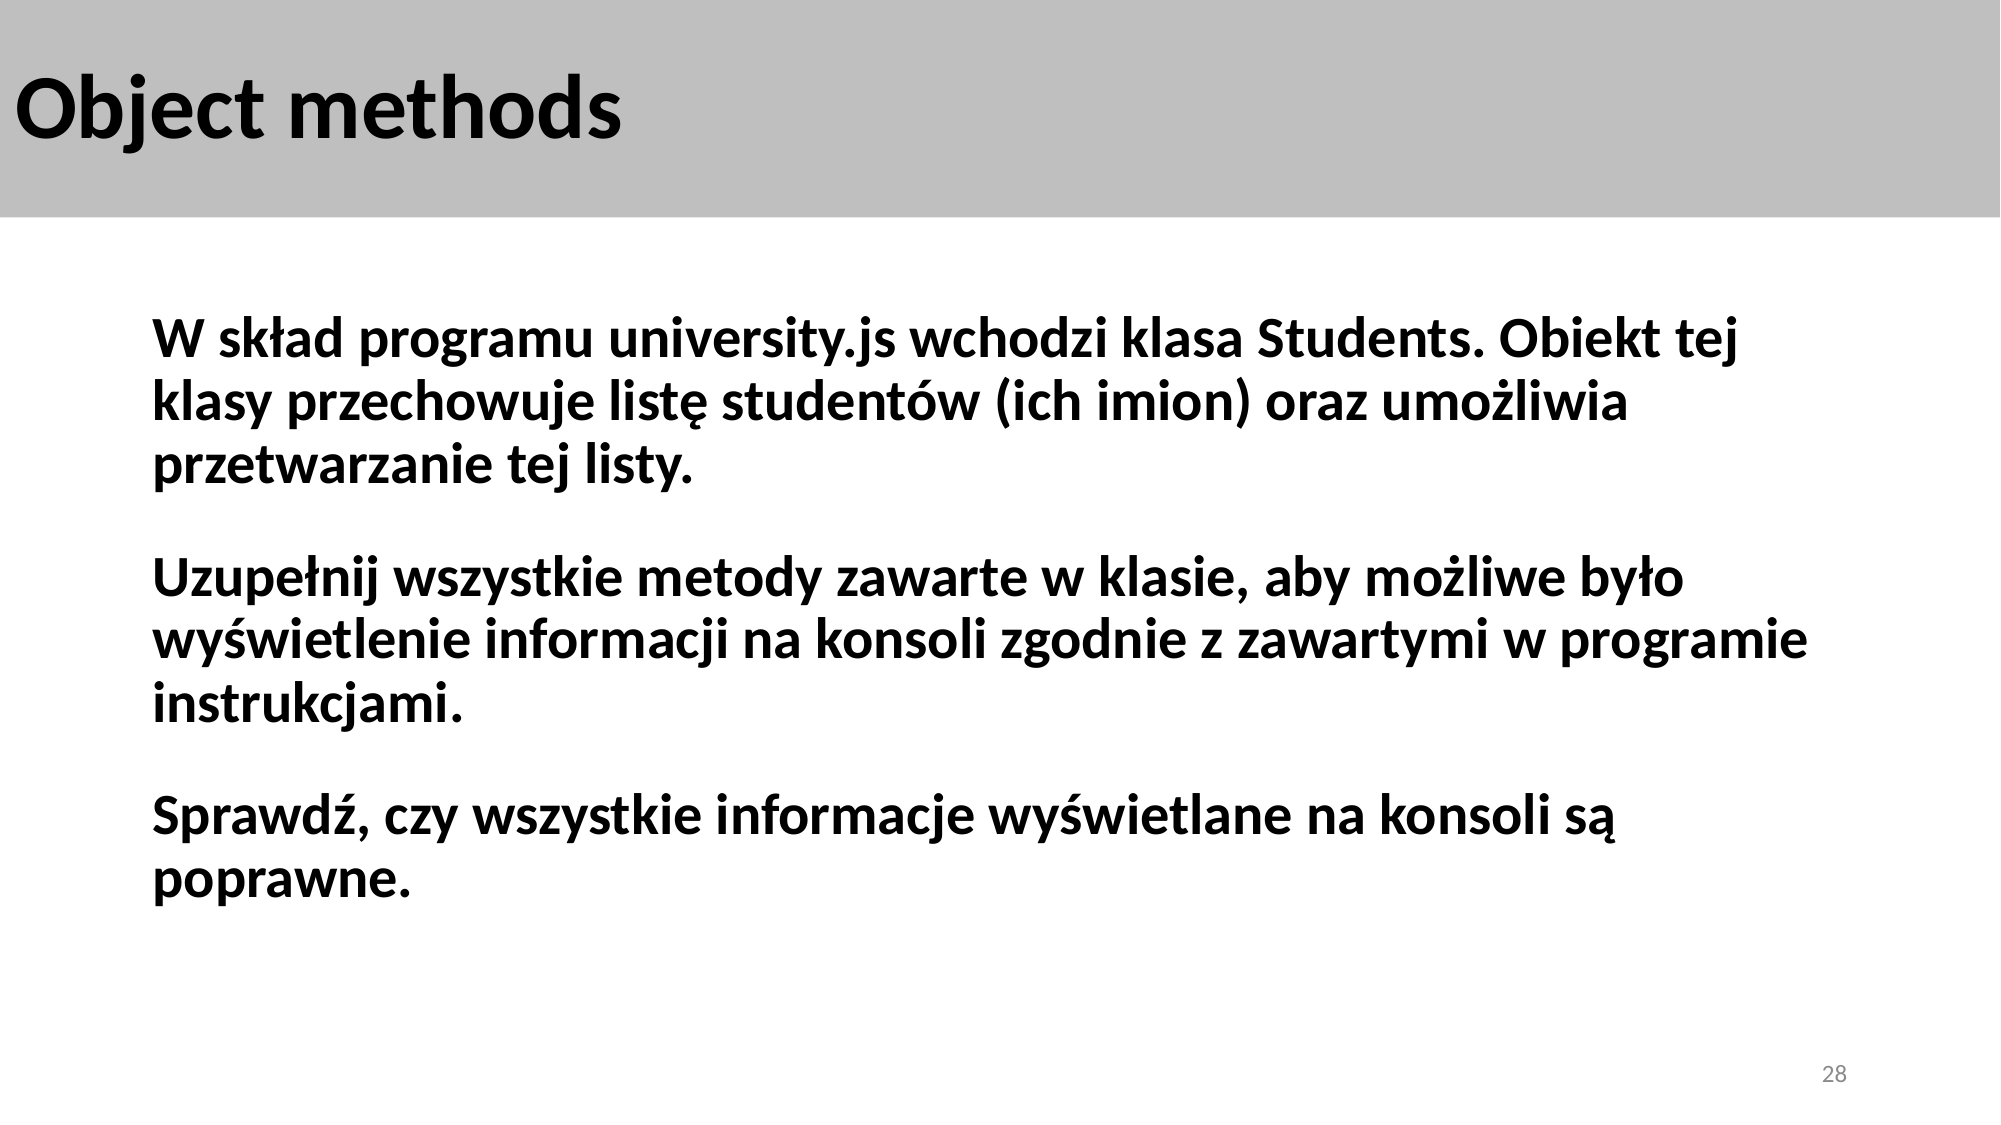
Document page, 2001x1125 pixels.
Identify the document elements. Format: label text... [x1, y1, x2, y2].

slide_number 28 [1412, 1042, 1863, 1103]
title Object methods [0, 0, 2000, 218]
list W skład programu university.js wchodzi klasa Students. Obiekt tej klasy przechowuje listę studentów (ich imion) oraz umożliwia przetwarzanie tej listy. Uzupełnij wszystkie metody zawarte w klasie, aby możliwe było wyświetlenie informacji na konsoli zgodnie z zawartymi w programie instrukcjami. Sprawdź, czy wszystkie informacje wyświetlane na konsoli są poprawne. [137, 299, 1863, 1014]
